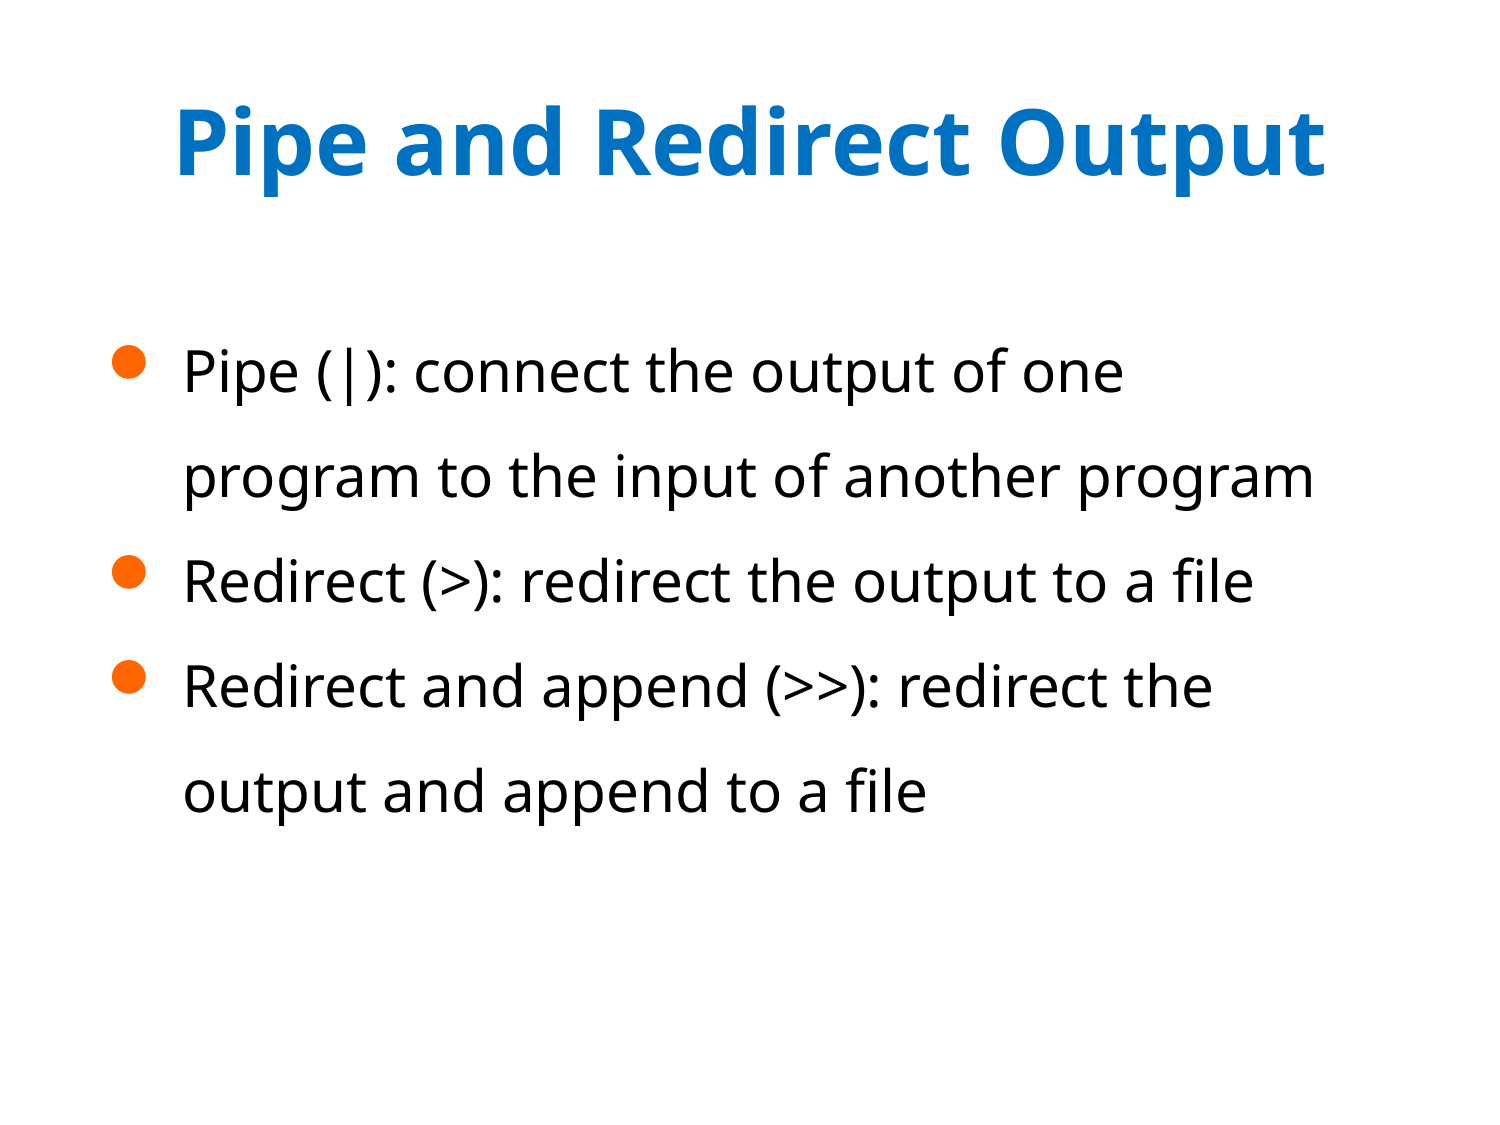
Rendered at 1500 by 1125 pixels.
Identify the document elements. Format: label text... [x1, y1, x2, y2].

text_box Pipe (|): connect the output of one program to the input of another program Redirect (>): redirect the output to a file Redirect and append (>>): redirect the output and append to a file [92, 292, 1394, 832]
title Pipe and Redirect Output [74, 44, 1426, 233]
